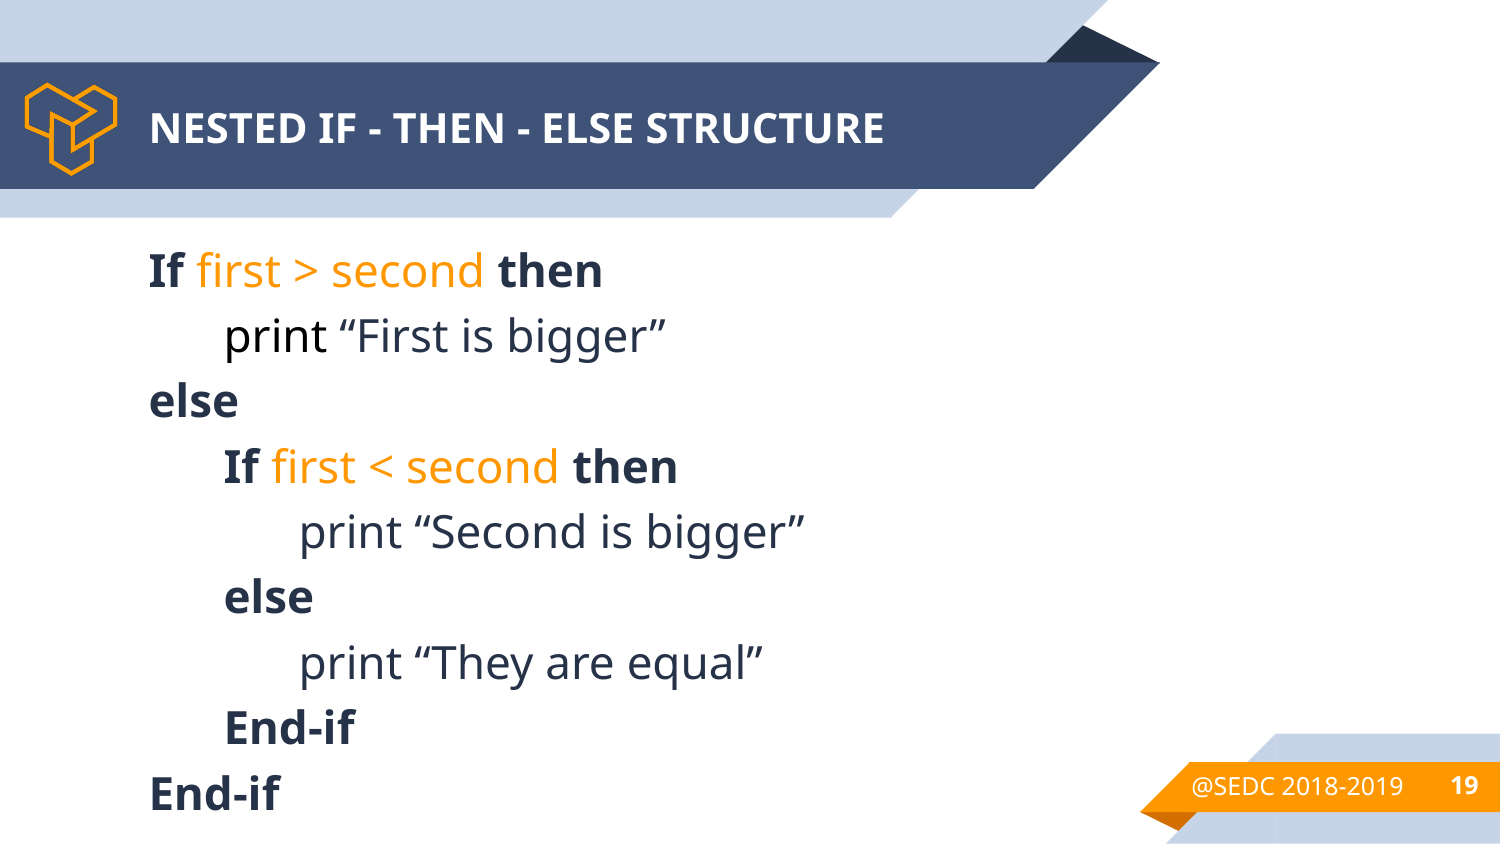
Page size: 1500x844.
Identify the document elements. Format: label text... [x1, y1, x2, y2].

picture [21, 77, 121, 177]
slide_number ‹#› [1445, 760, 1494, 813]
list If first > second then print “First is bigger” else If first < second then print “Second is bigger” else print “They are equal” End-if End-if [133, 232, 945, 828]
title NESTED IF - THEN - ELSE STRUCTURE [133, 64, 1035, 190]
text_box @SEDC 2018-2019 [1176, 755, 1445, 839]
